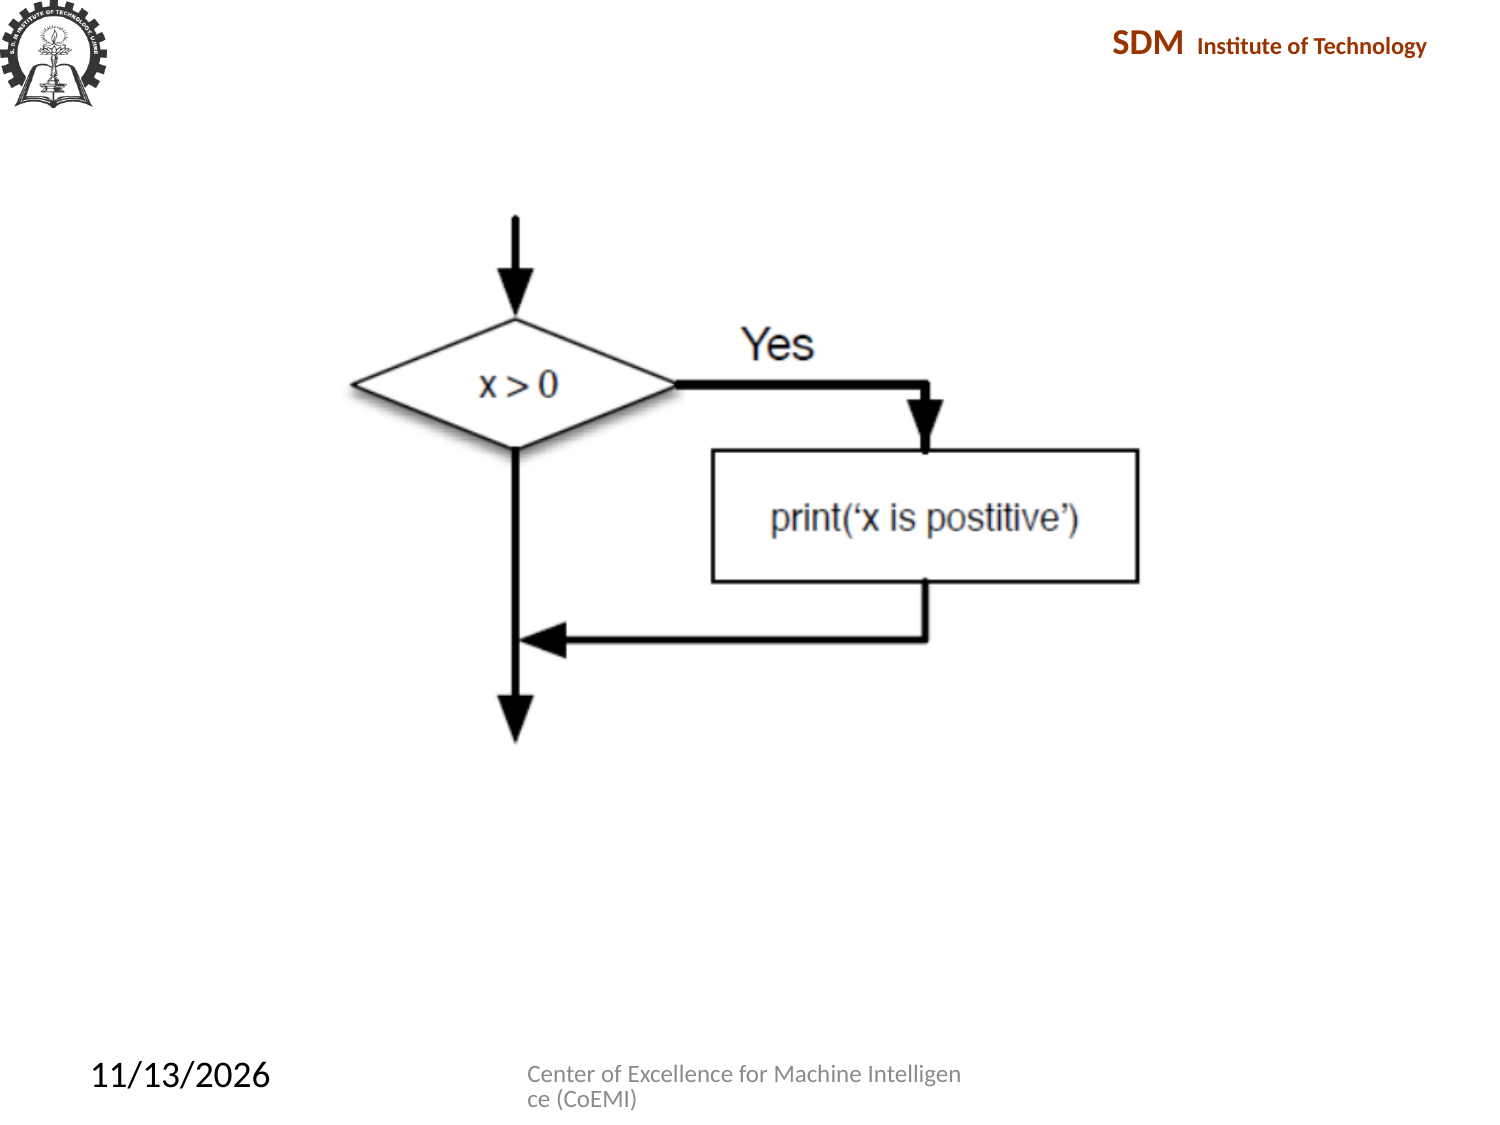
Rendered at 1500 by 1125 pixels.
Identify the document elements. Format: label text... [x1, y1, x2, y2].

picture [0, 0, 107, 108]
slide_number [75, 1042, 425, 1103]
footer Center of Excellence for Machine Intelligence (CoEMI) [512, 1042, 988, 1103]
picture [312, 149, 1185, 804]
